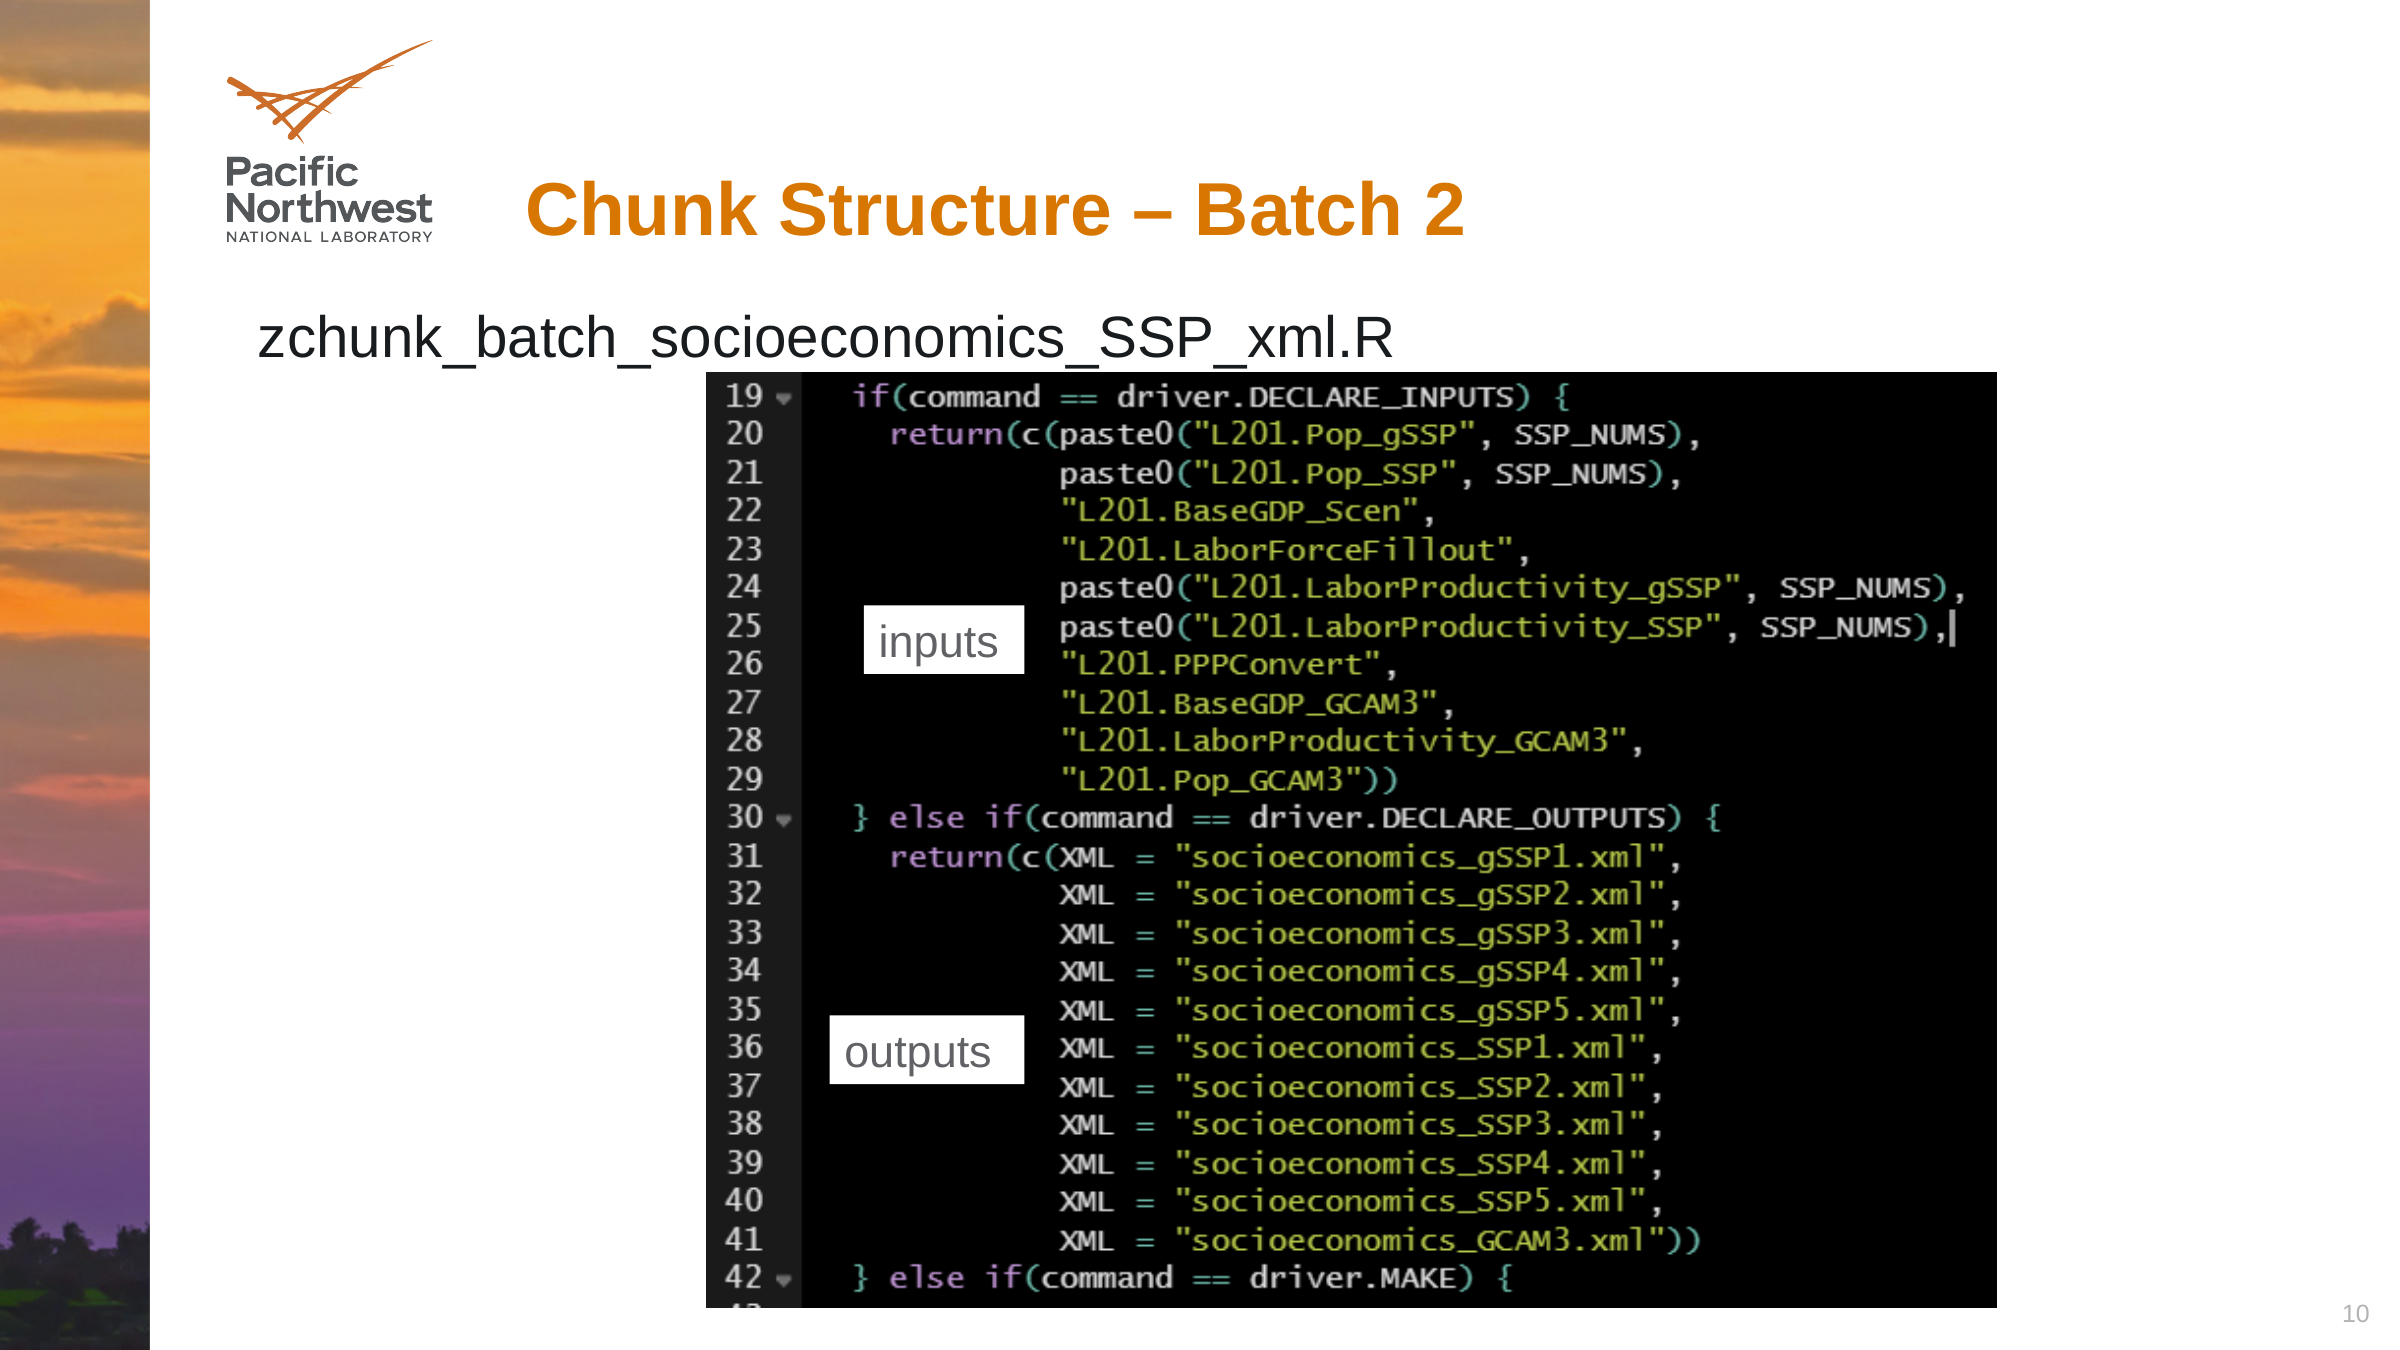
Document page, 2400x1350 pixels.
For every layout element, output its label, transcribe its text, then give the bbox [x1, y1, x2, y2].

picture [706, 372, 1997, 1308]
slide_number 10 [2295, 1275, 2370, 1350]
picture [0, 0, 149, 1350]
title Chunk Structure – Batch 2 [525, 44, 2325, 260]
list zchunk_batch_socioeconomics_SSP_xml.R [243, 299, 2296, 879]
picture [225, 38, 435, 244]
